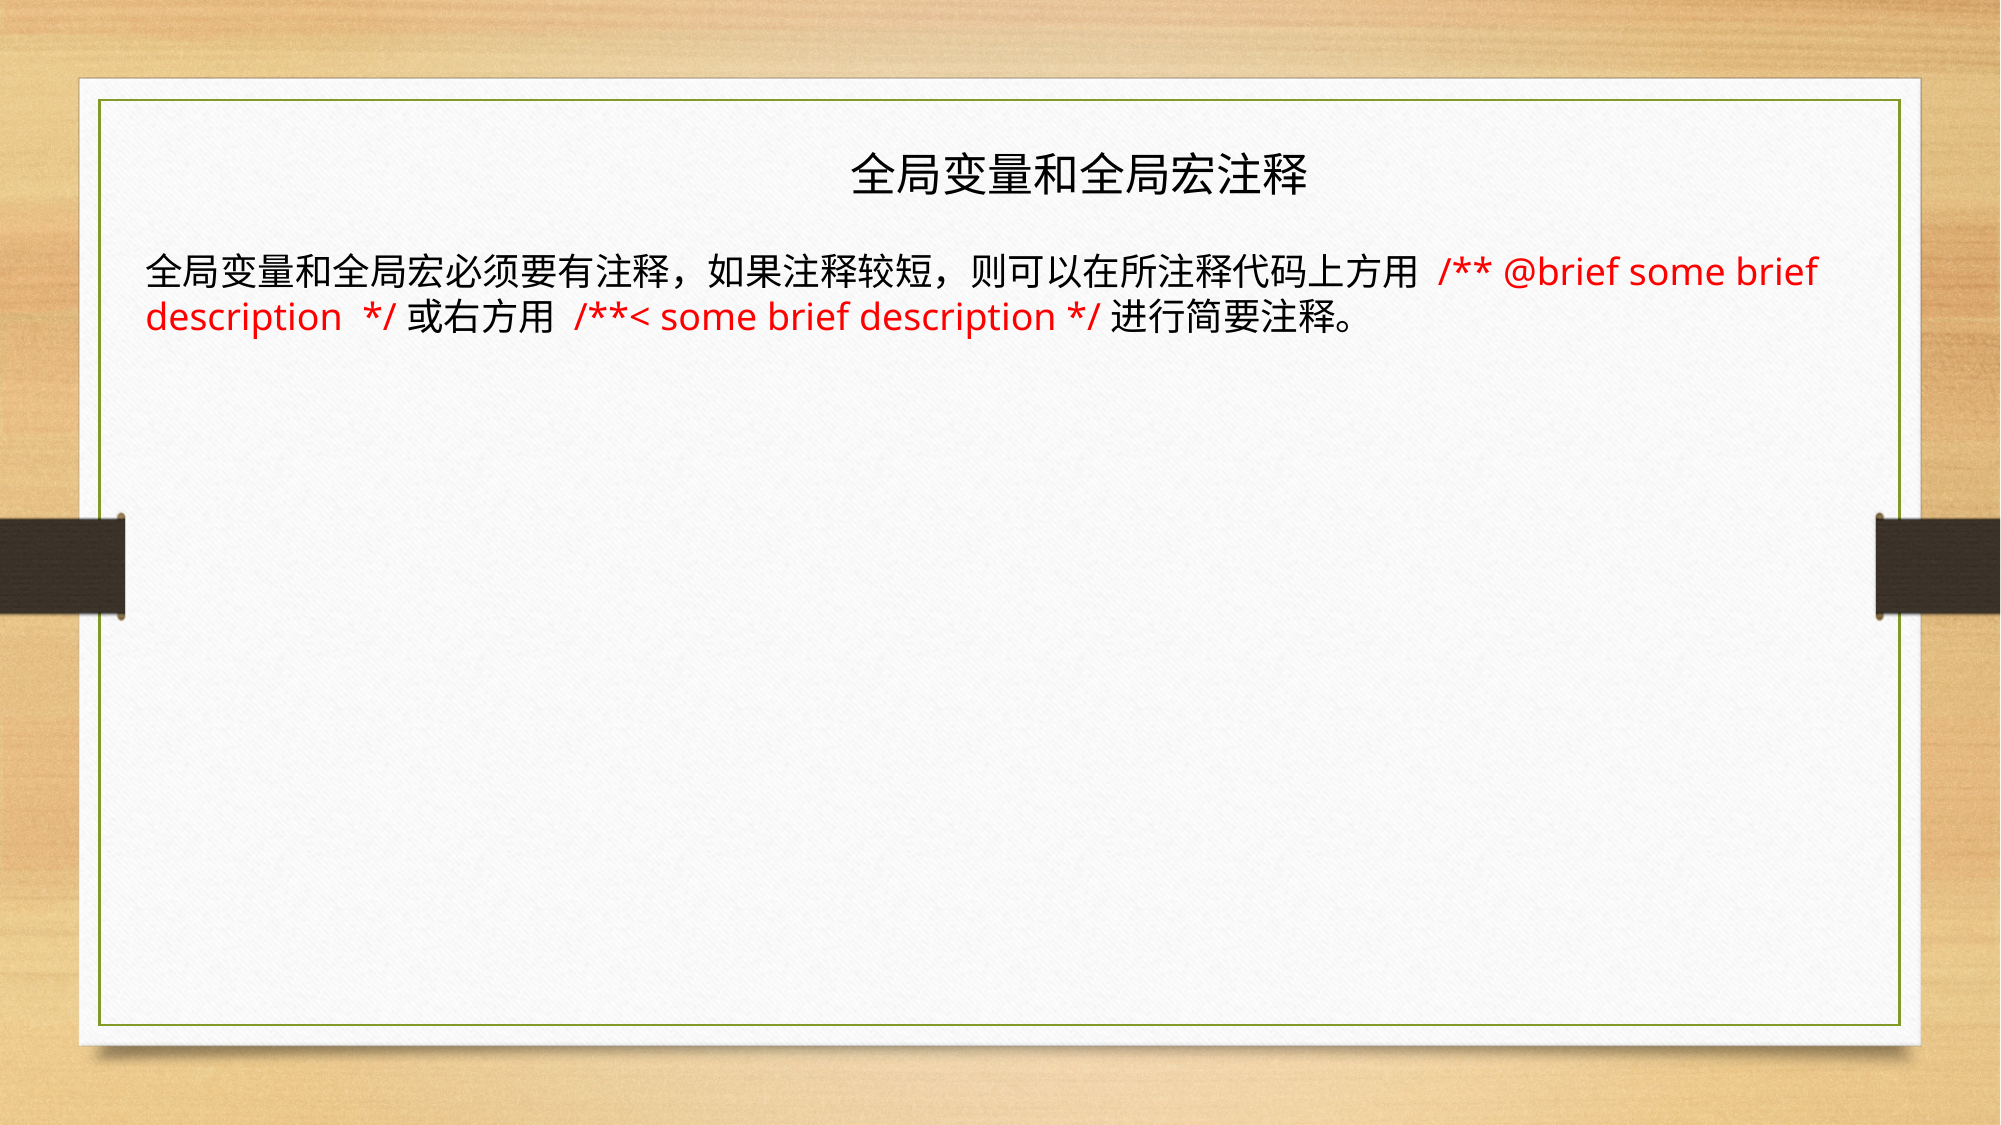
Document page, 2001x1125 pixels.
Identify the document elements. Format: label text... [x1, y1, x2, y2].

text_box 全局变量和全局宏必须要有注释，如果注释较短，则可以在所注释代码上方用 /** @brief some brief description */或右方用 /**< some brief description */进行简要注释。 [130, 240, 1836, 481]
text_box 全局变量和全局宏注释 [836, 138, 1443, 208]
picture [0, 0, 2001, 1125]
